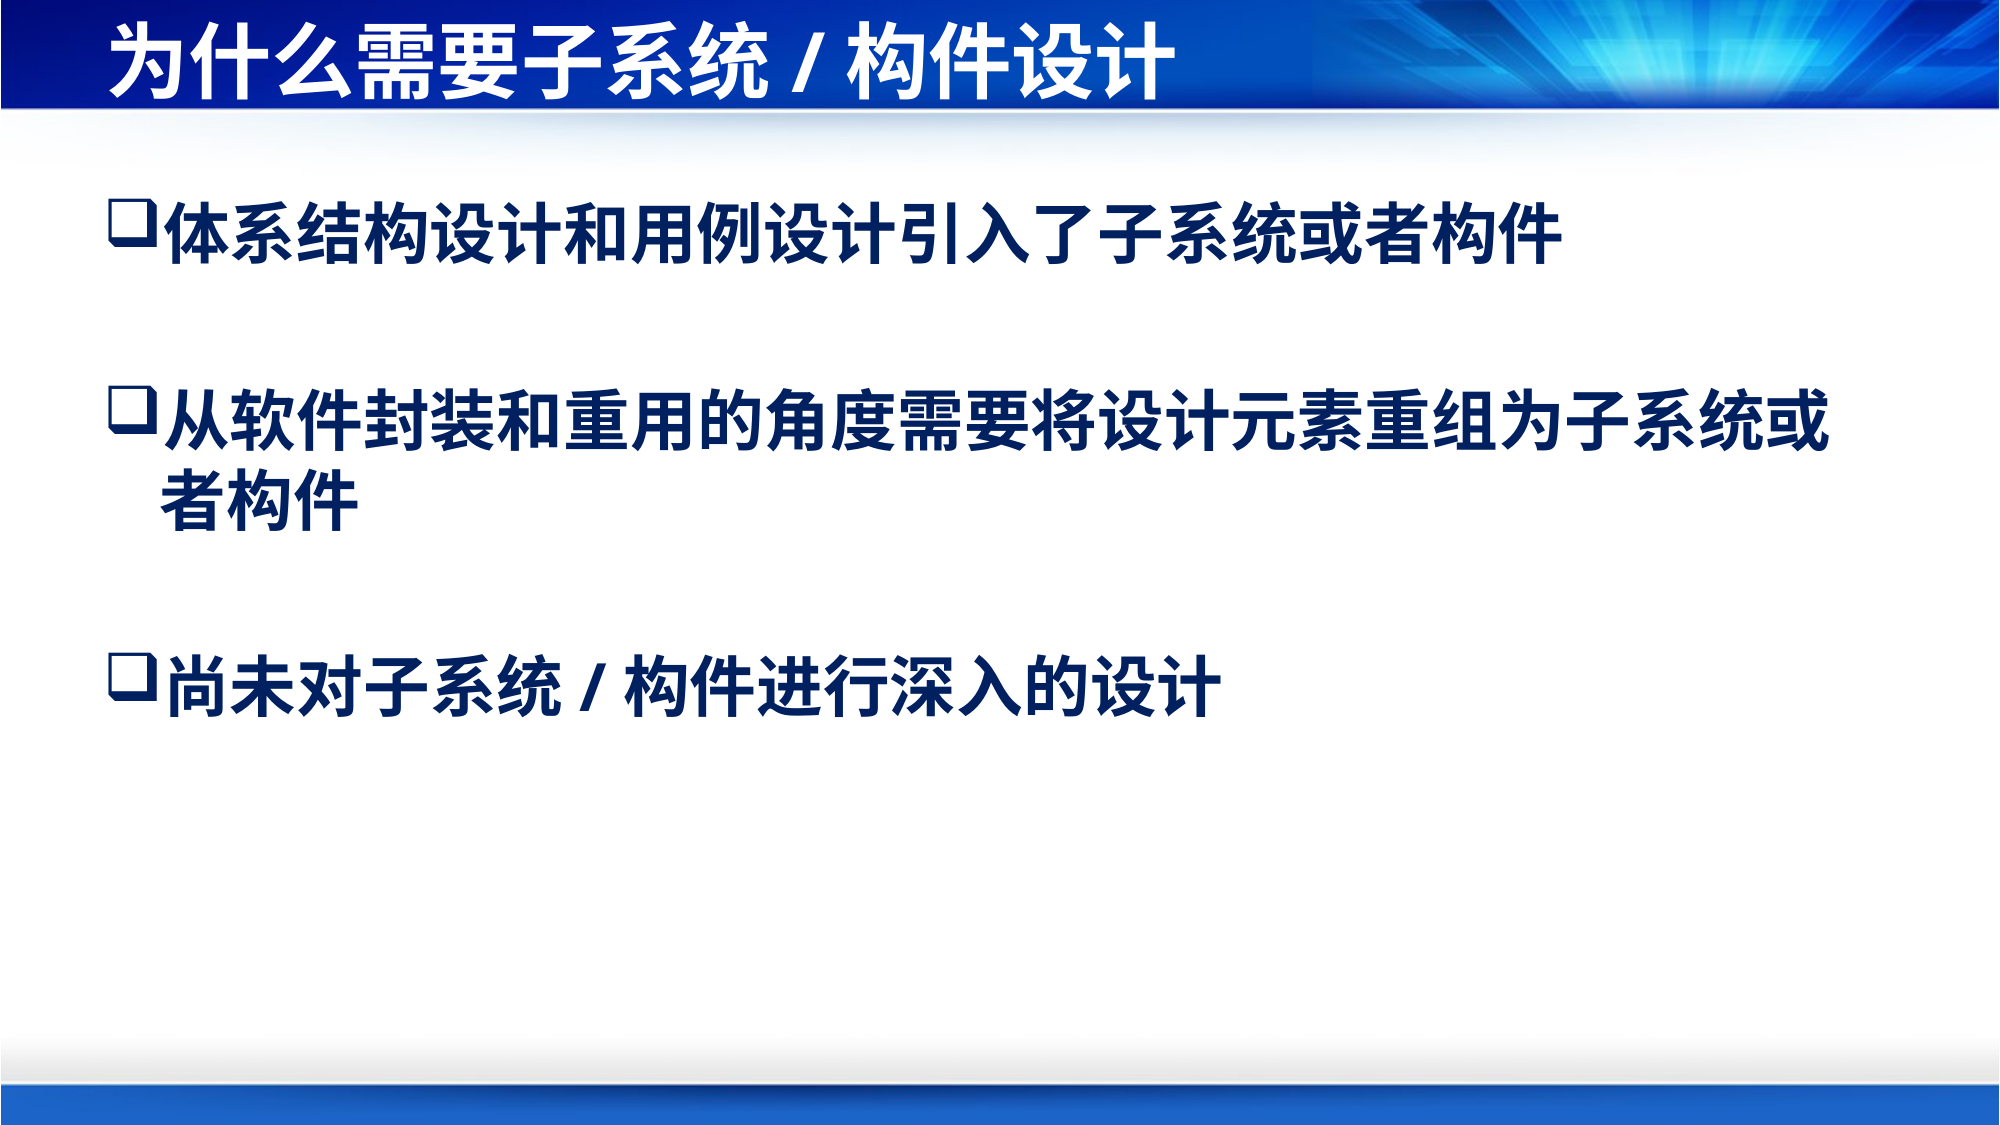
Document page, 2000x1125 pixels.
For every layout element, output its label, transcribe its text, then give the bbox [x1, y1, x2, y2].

list 体系结构设计和用例设计引入了子系统或者构件 从软件封装和重用的角度需要将设计元素重组为子系统或者构件 尚未对子系统/构件进行深入的设计 [88, 184, 1880, 1012]
title 为什么需要子系统/构件设计 [90, 1, 1880, 118]
picture [1, 0, 1999, 1125]
